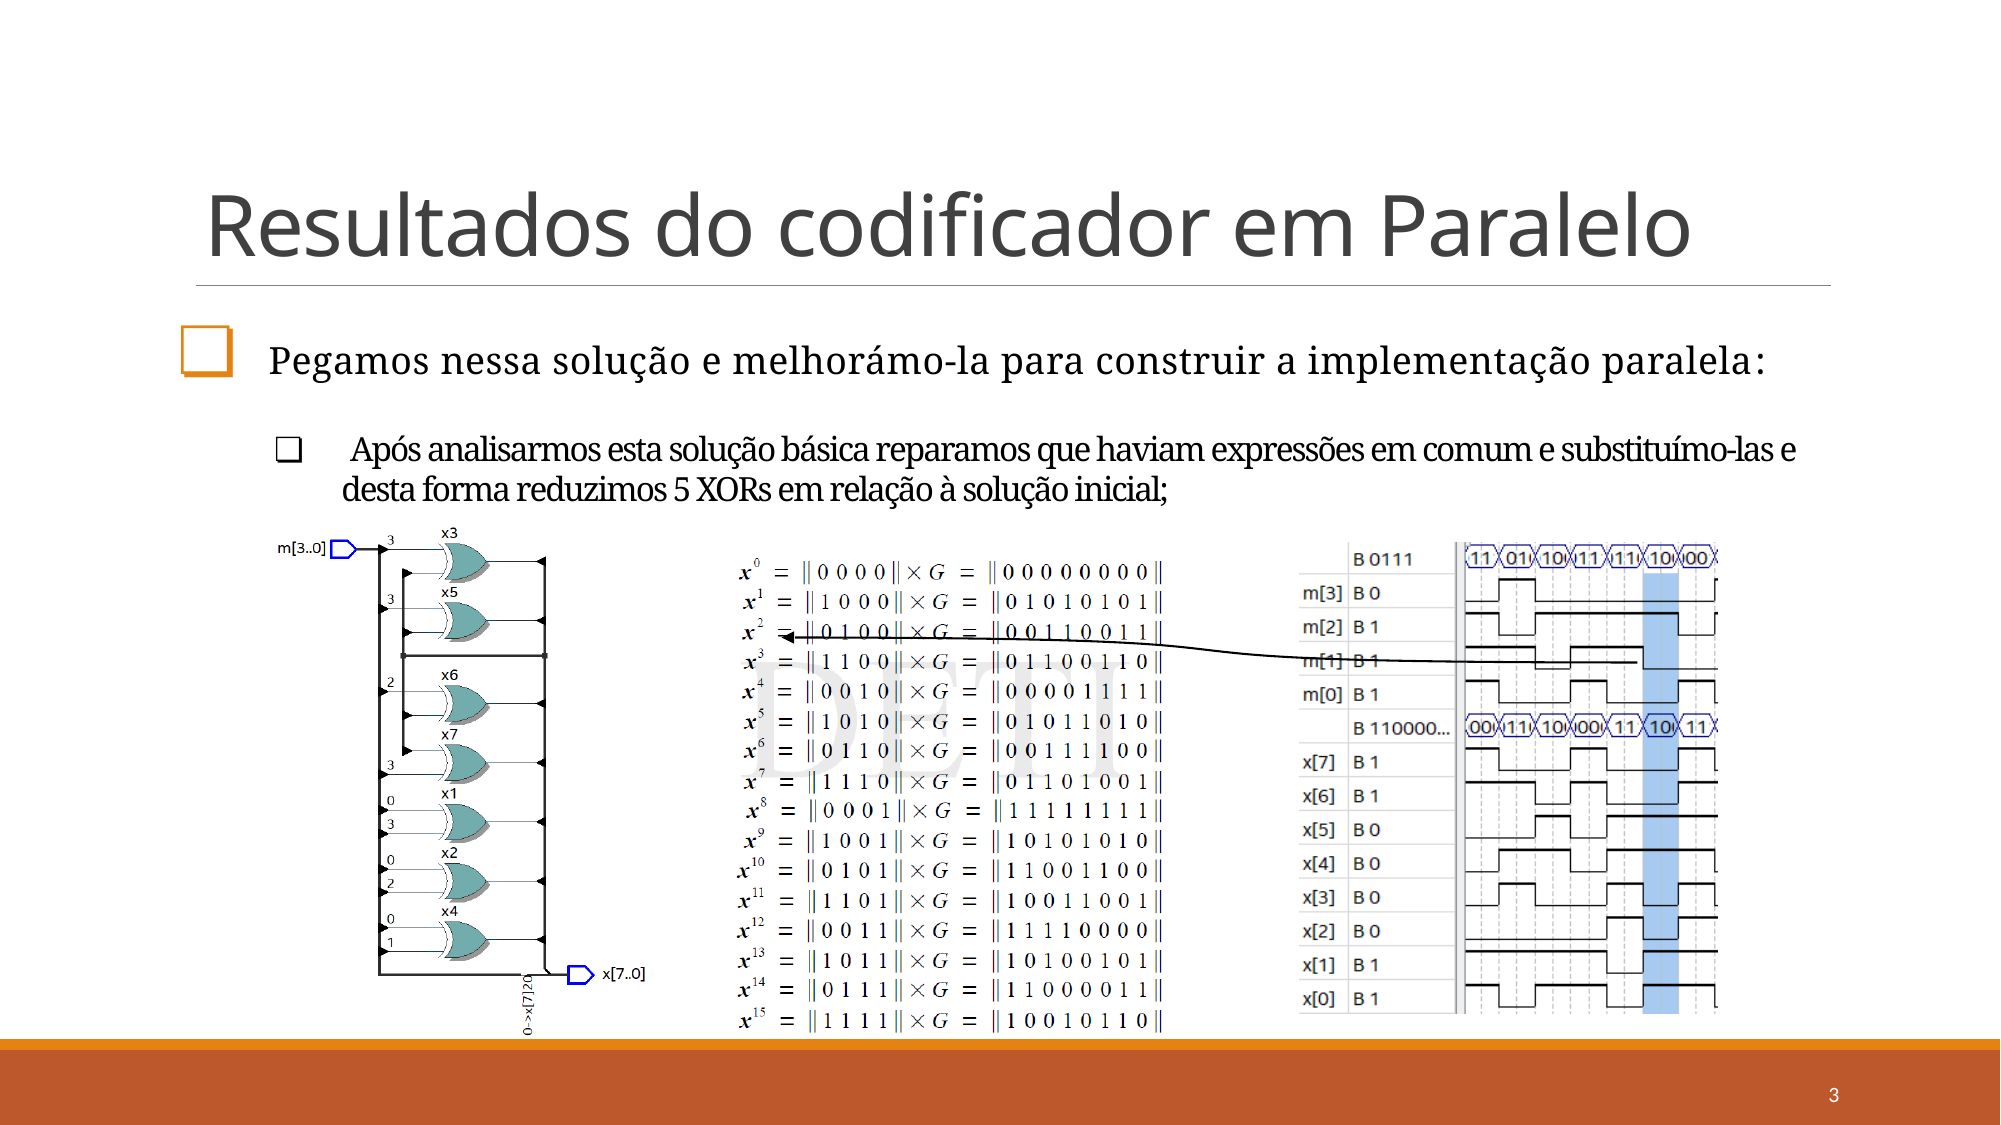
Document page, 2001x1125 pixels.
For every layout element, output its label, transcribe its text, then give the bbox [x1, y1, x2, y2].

picture [730, 550, 1169, 1040]
title Resultados do codificador em Paralelo [189, 160, 1840, 281]
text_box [781, 636, 1638, 663]
picture [274, 520, 651, 1037]
picture [1299, 541, 1718, 1015]
text_box ❏ Pegamos nessa solução e melhorámo-la para construir a implementação paralela: ❏ Após analisarmos esta solução básica reparamos que haviam expressões em comum e substituímo-las e desta forma reduzimos 5 XORs em relação à solução inicial; [174, 297, 1825, 508]
slide_number 3 [1624, 763, 1840, 1125]
